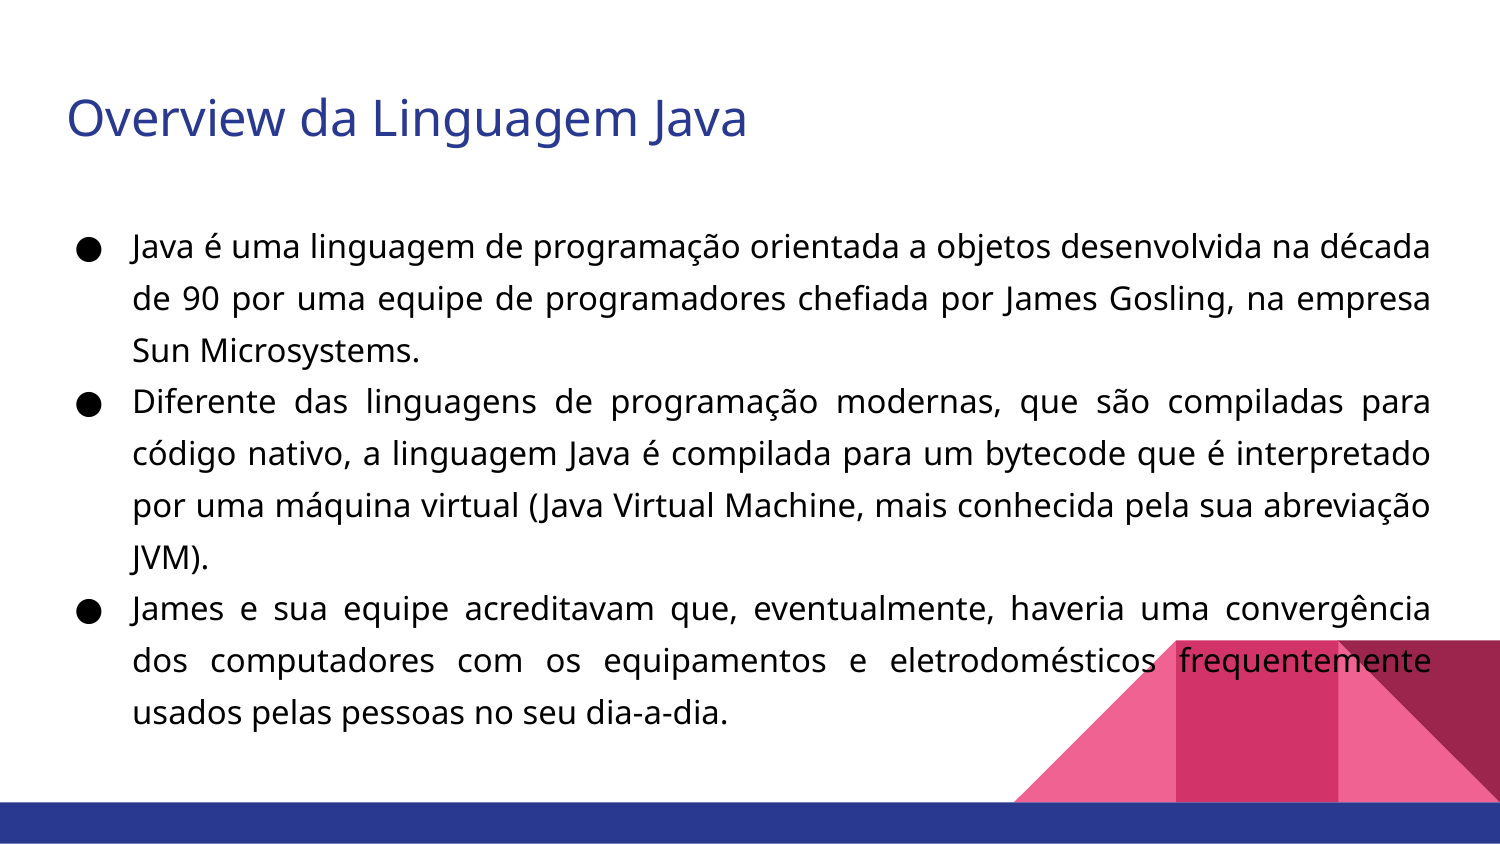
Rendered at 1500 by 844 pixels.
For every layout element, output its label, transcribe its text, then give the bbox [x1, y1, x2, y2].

title Overview da Linguagem Java [51, 67, 1449, 167]
list Java é uma linguagem de programação orientada a objetos desenvolvida na década de 90 por uma equipe de programadores chefiada por James Gosling, na empresa Sun Microsystems. Diferente das linguagens de programação modernas, que são compiladas para código nativo, a linguagem Java é compilada para um bytecode que é interpretado por uma máquina virtual (Java Virtual Machine, mais conhecida pela sua abreviação JVM). James e sua equipe acreditavam que, eventualmente, haveria uma convergência dos computadores com os equipamentos e eletrodomésticos frequentemente usados pelas pessoas no seu dia-a-dia. [51, 201, 1449, 750]
